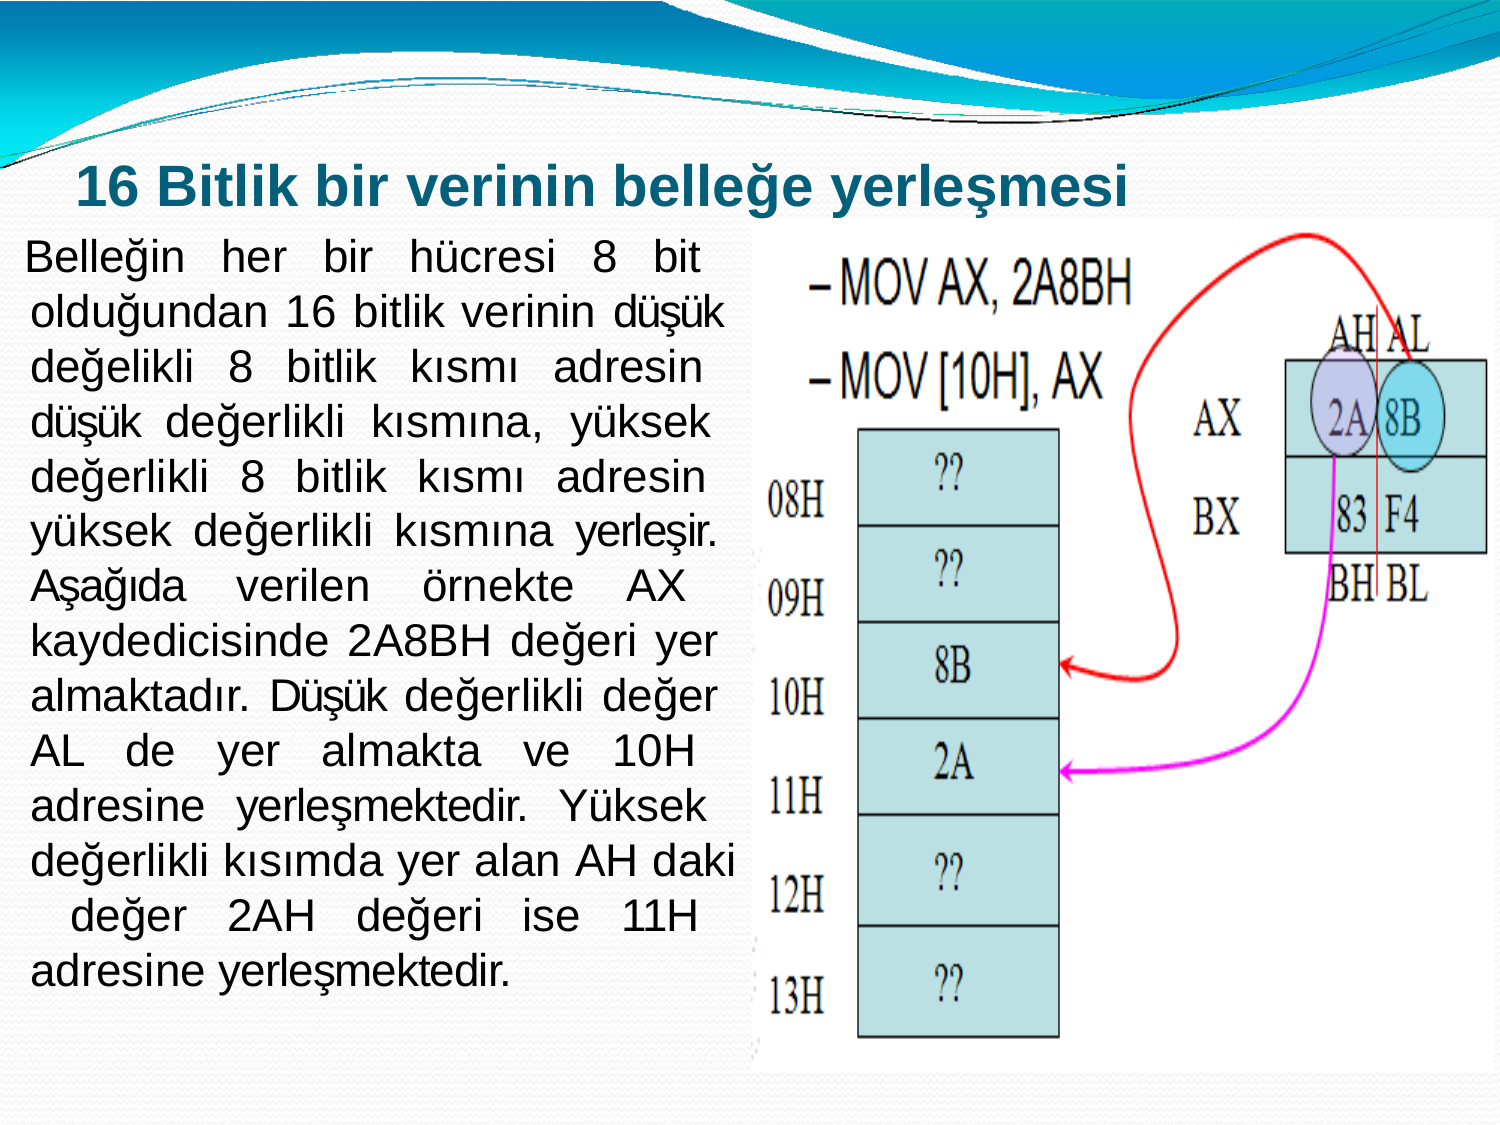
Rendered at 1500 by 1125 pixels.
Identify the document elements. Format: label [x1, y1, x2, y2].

text_box [0, 0, 1500, 1125]
